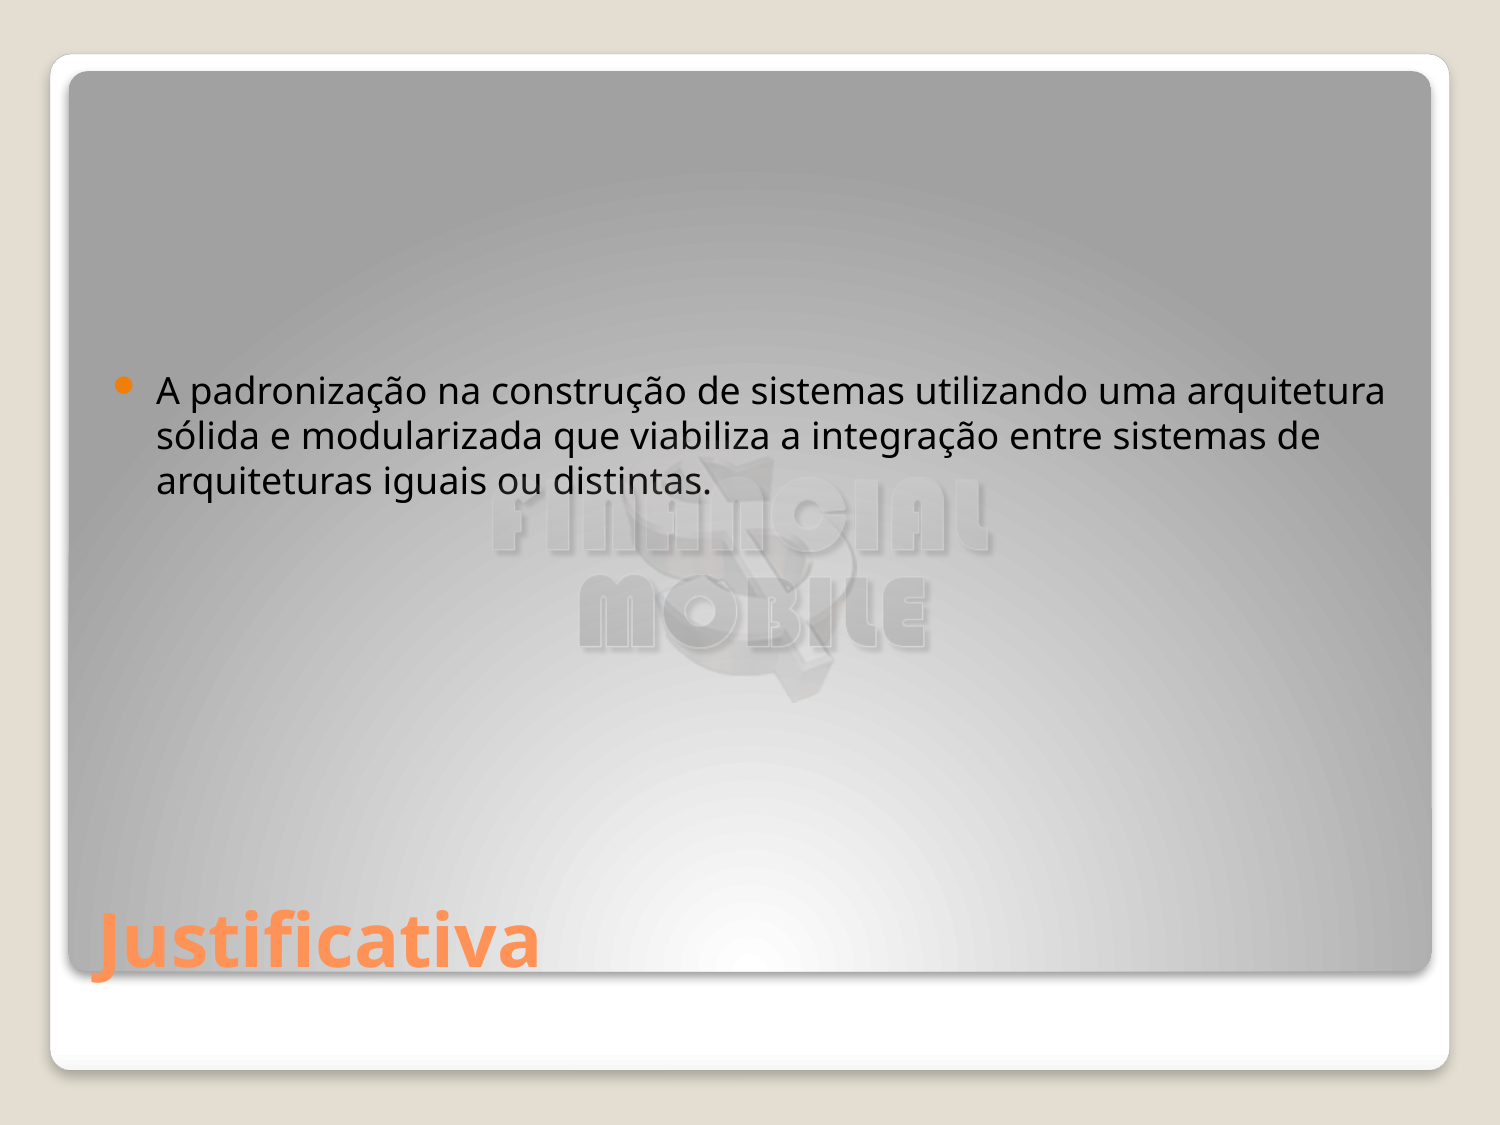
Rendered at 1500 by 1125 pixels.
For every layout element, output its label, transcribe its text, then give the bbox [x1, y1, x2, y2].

list A padronização na construção de sistemas utilizando uma arquitetura sólida e modularizada que viabiliza a integração entre sistemas de arquiteturas iguais ou distintas. [82, 86, 1425, 774]
picture [491, 433, 997, 704]
title Justificativa [82, 817, 1425, 990]
